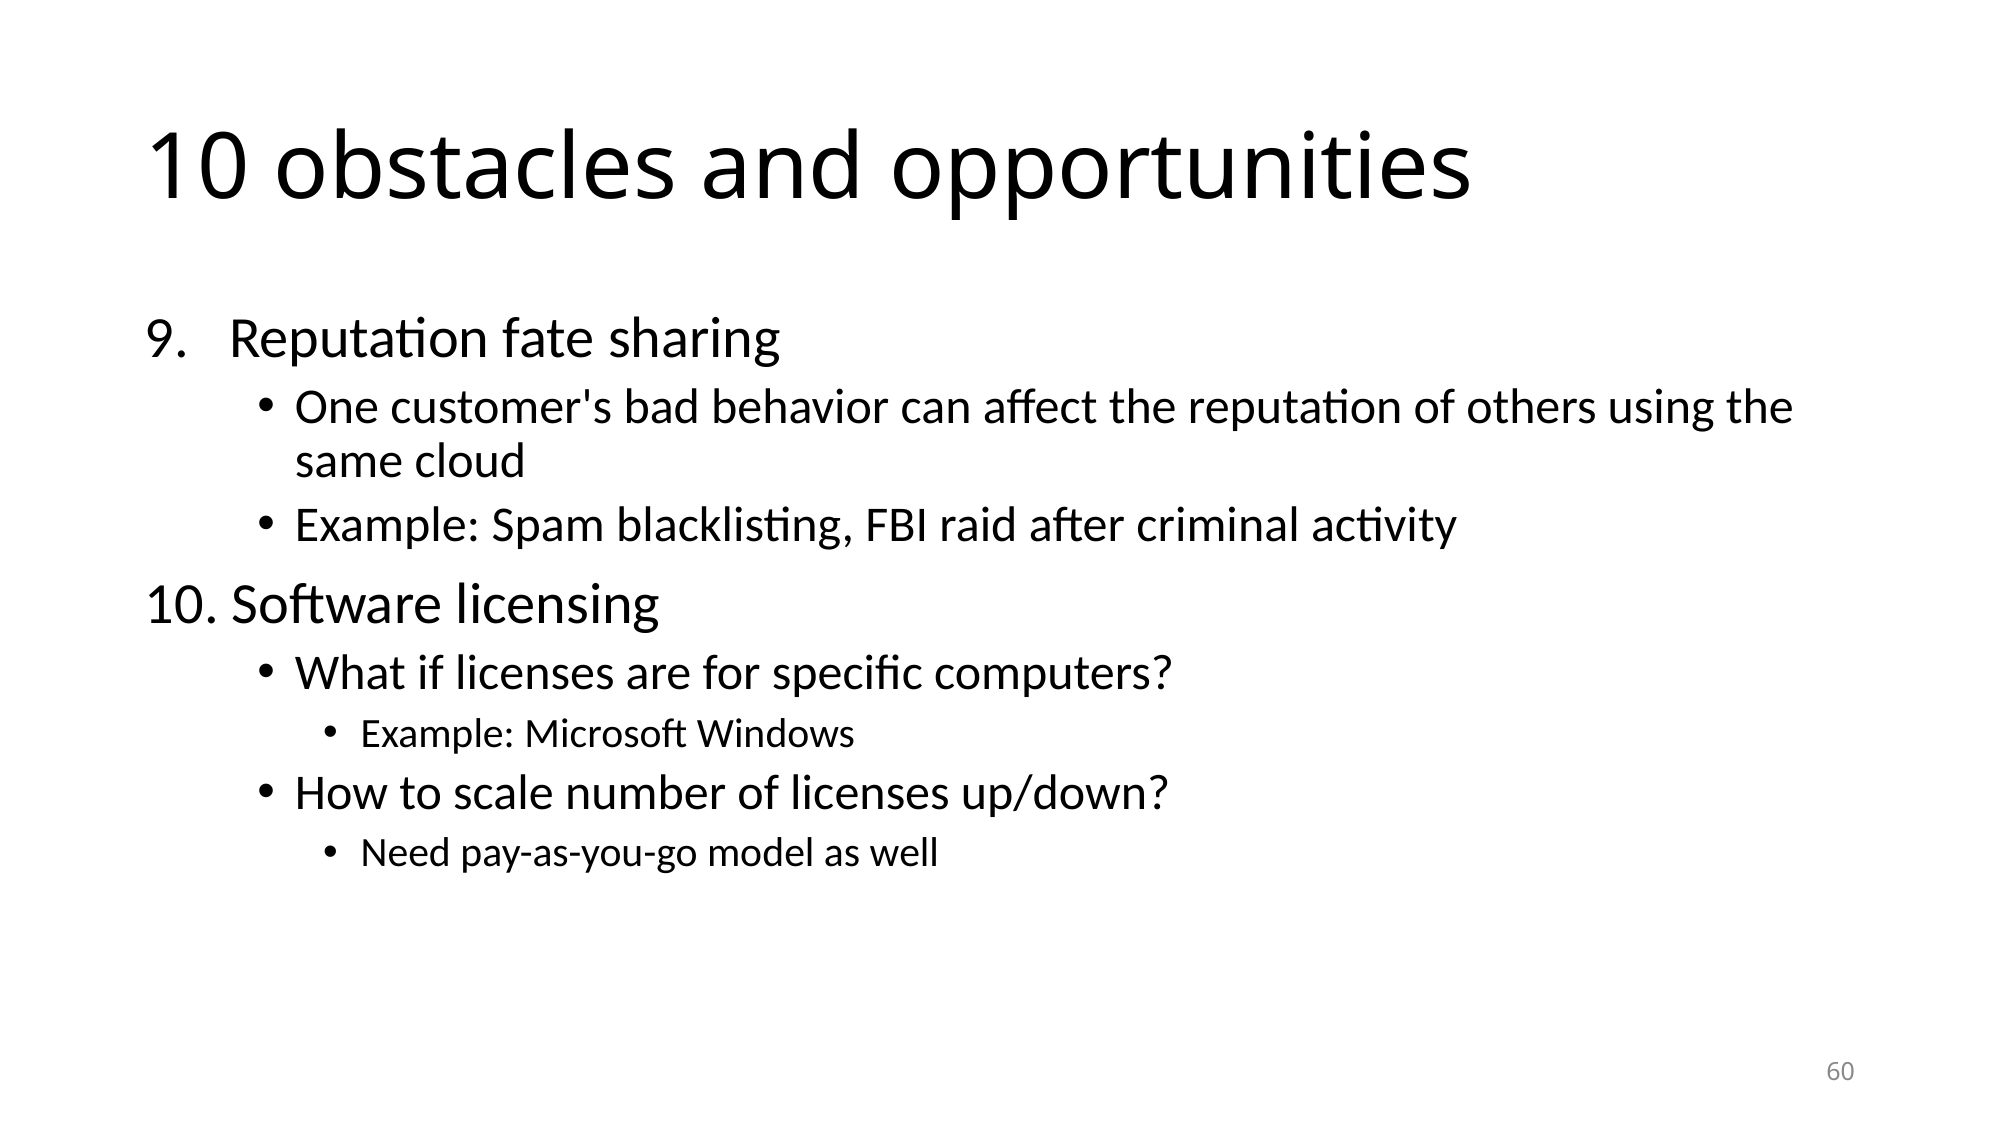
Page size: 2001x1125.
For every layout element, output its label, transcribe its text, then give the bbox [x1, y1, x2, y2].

slide_number 60 [1817, 1050, 1863, 1096]
title 10 obstacles and opportunities [136, 59, 1863, 278]
list Reputation fate sharing One customer's bad behavior can affect the reputation of others using the same cloud Example: Spam blacklisting, FBI raid after criminal activity Software licensing What if licenses are for specific computers? Example: Microsoft Windows How to scale number of licenses up/down? Need pay-as-you-go model as well [136, 298, 1863, 1014]
